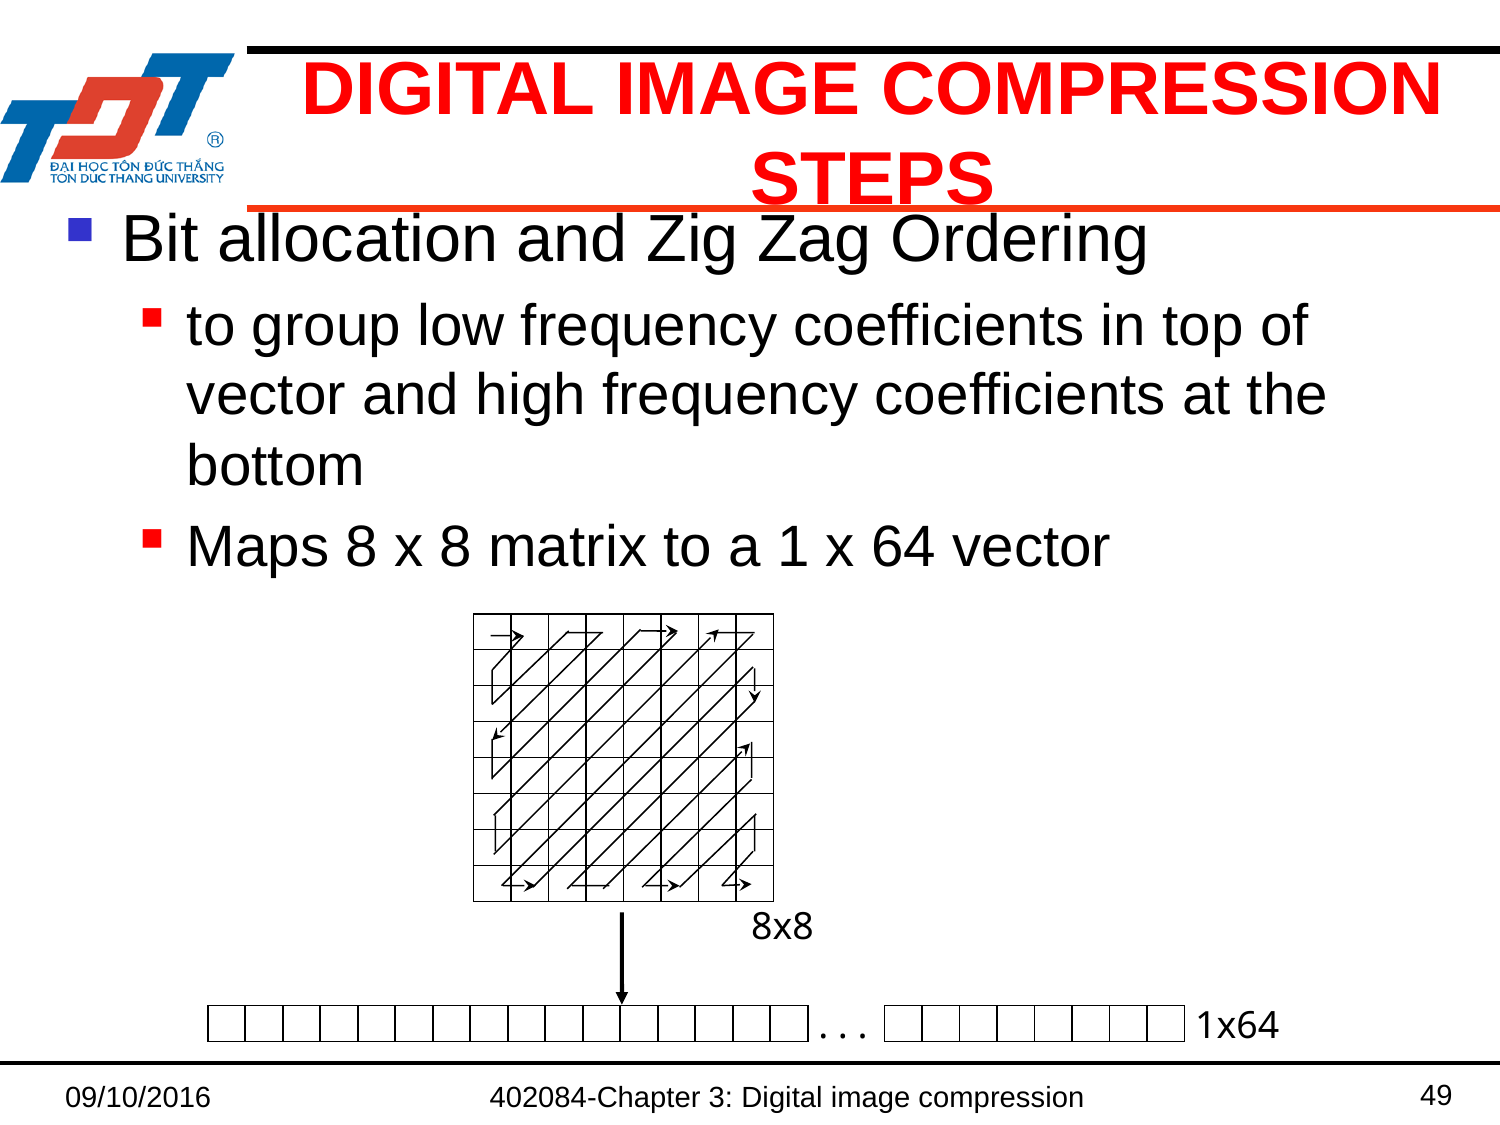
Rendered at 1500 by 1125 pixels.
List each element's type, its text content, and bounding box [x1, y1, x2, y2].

text_box [473, 865, 510, 902]
text_box [698, 865, 735, 902]
text_box [623, 613, 660, 649]
text_box [660, 757, 698, 793]
text_box [623, 649, 660, 685]
picture [0, 0, 235, 234]
text_box [1071, 1005, 1109, 1042]
text_box [660, 793, 698, 829]
text_box [320, 1005, 357, 1042]
text_box [615, 912, 629, 1005]
text_box [582, 1005, 620, 1042]
text_box [1146, 1005, 1180, 1042]
footer 402084-Chapter 3: Digital image compression [437, 1045, 1138, 1121]
text_box [432, 1005, 470, 1042]
text_box [698, 685, 735, 721]
text_box [623, 757, 660, 793]
text_box [698, 613, 735, 649]
text_box [510, 721, 548, 757]
text_box [736, 743, 751, 757]
text_box [585, 757, 623, 793]
text_box [1109, 1005, 1146, 1042]
text_box [665, 624, 679, 638]
text_box [667, 879, 680, 892]
text_box [735, 649, 774, 685]
text_box [395, 1005, 432, 1042]
text_box [473, 829, 510, 865]
text_box [660, 613, 698, 649]
text_box [660, 865, 698, 902]
text_box [660, 721, 698, 757]
text_box [695, 1005, 732, 1042]
text_box [510, 757, 548, 793]
text_box [548, 649, 583, 684]
text_box [473, 649, 510, 685]
text_box [545, 1005, 582, 1042]
text_box [548, 757, 585, 793]
text_box [698, 829, 735, 865]
text_box [585, 829, 623, 865]
text_box [735, 757, 774, 793]
text_box [548, 793, 585, 829]
text_box [660, 685, 698, 721]
text_box [470, 1005, 507, 1042]
text_box [1034, 1005, 1071, 1042]
text_box [585, 721, 623, 757]
text_box [735, 793, 774, 829]
text_box [473, 793, 510, 829]
text_box [623, 721, 660, 757]
text_box [357, 1005, 395, 1042]
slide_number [49, 1045, 363, 1121]
text_box [585, 685, 623, 721]
text_box [623, 865, 660, 902]
text_box [492, 727, 506, 741]
text_box [473, 685, 510, 721]
text_box [548, 613, 585, 649]
text_box [245, 1005, 282, 1042]
text_box [770, 1005, 803, 1042]
text_box [585, 613, 623, 649]
text_box [585, 649, 623, 685]
text_box [660, 829, 698, 865]
text_box [473, 613, 510, 649]
text_box [623, 685, 660, 721]
slide_number 49 [1154, 1043, 1468, 1119]
text_box . . . [803, 993, 883, 1054]
text_box [548, 865, 585, 902]
text_box [623, 793, 660, 829]
text_box [585, 865, 623, 885]
text_box [884, 1005, 921, 1042]
text_box [735, 829, 774, 865]
text_box [748, 690, 761, 703]
text_box [735, 721, 774, 757]
text_box [921, 1005, 959, 1042]
text_box [623, 829, 660, 865]
text_box [513, 687, 548, 721]
text_box [660, 649, 697, 685]
text_box 1x64 [1180, 993, 1295, 1053]
text_box [550, 650, 585, 685]
text_box [473, 757, 510, 793]
text_box [523, 879, 536, 892]
text_box [996, 1005, 1034, 1042]
text_box [282, 1005, 320, 1042]
text_box [698, 757, 735, 793]
text_box [705, 629, 719, 643]
text_box [507, 1005, 545, 1042]
text_box [510, 865, 548, 902]
text_box [510, 793, 548, 829]
text_box [959, 1005, 996, 1042]
text_box [473, 721, 510, 757]
text_box [735, 685, 774, 721]
text_box [732, 1005, 770, 1042]
text_box [510, 649, 548, 685]
list Bit allocation and Zig Zag Ordering to group low frequency coefficients in top of vector and high frequency coefficients at the bottom Maps 8 x 8 matrix to a 1 x 64 vector [50, 187, 1469, 944]
text_box [698, 649, 735, 685]
text_box [510, 829, 548, 865]
text_box [510, 685, 547, 721]
text_box [585, 871, 623, 902]
text_box [738, 878, 752, 891]
text_box [548, 829, 585, 865]
text_box 8x8 [736, 894, 829, 954]
text_box [735, 613, 774, 649]
title Digital image compression steps [246, 64, 1500, 227]
text_box [585, 793, 623, 829]
text_box [511, 629, 523, 642]
text_box [698, 793, 735, 829]
text_box [548, 721, 585, 757]
text_box [665, 652, 698, 685]
text_box [735, 865, 774, 902]
text_box [510, 613, 548, 649]
text_box [698, 721, 735, 757]
text_box [620, 1005, 657, 1042]
text_box [657, 1005, 695, 1042]
text_box [207, 1005, 245, 1042]
text_box [548, 685, 585, 721]
